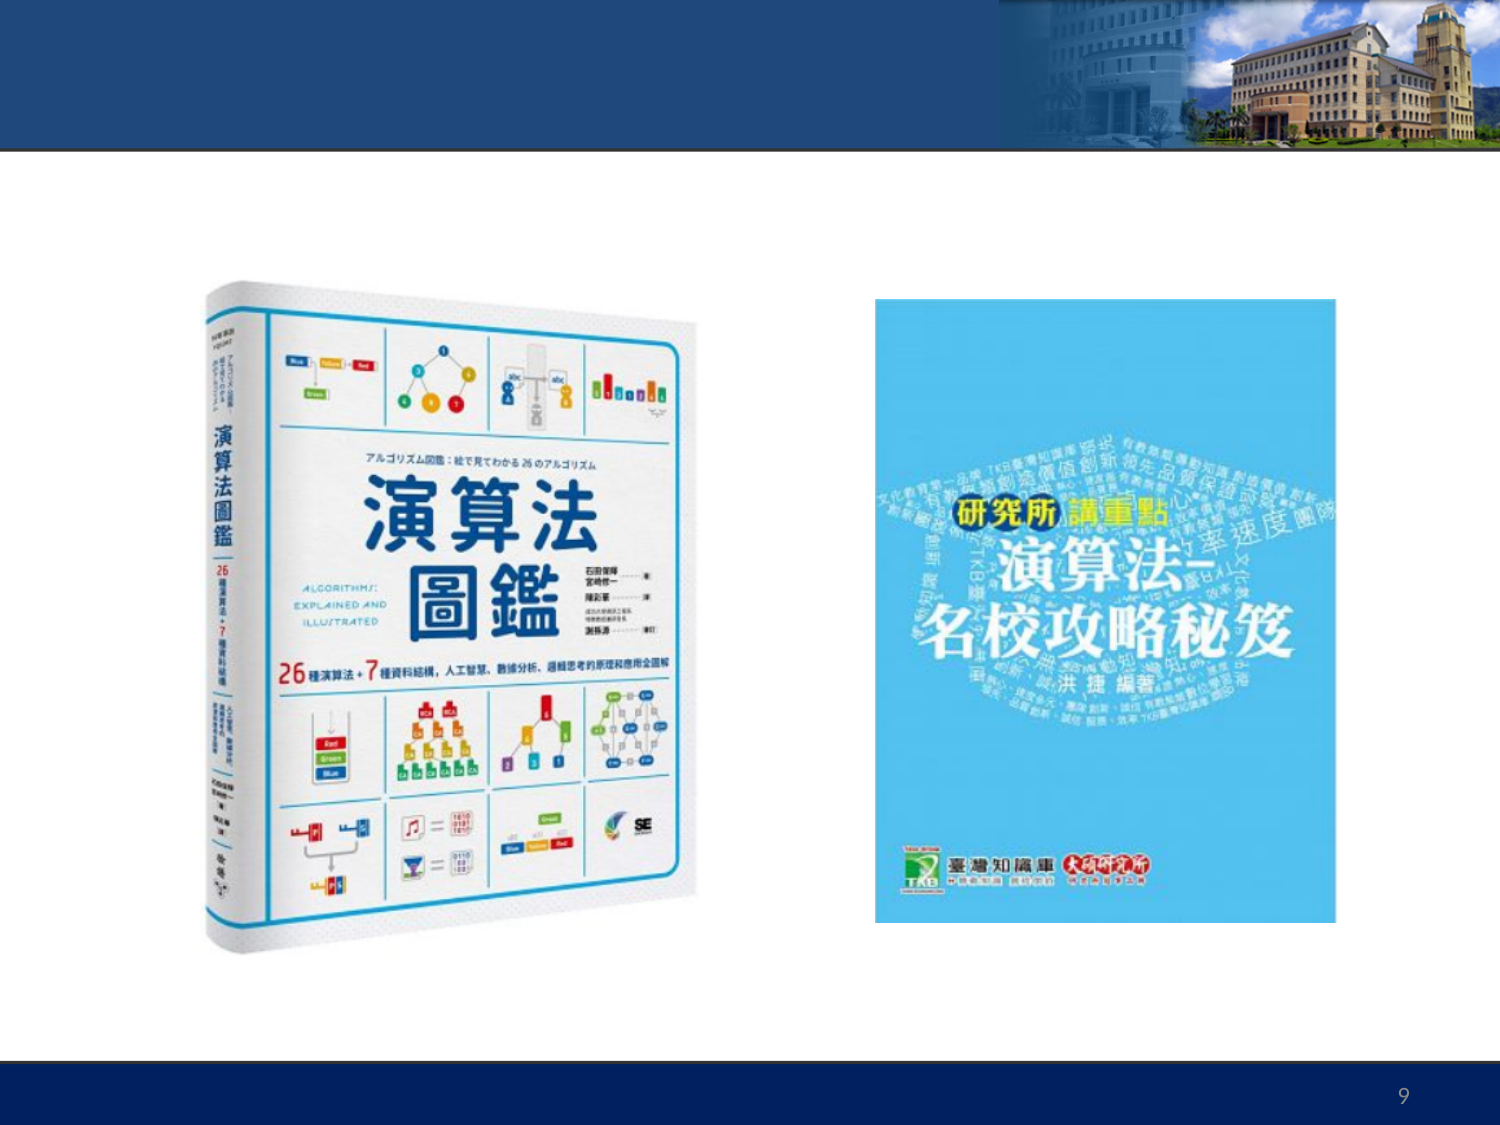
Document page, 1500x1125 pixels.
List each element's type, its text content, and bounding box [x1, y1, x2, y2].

picture [999, 0, 1500, 148]
picture [874, 299, 1338, 924]
slide_number 9 [1074, 1065, 1425, 1125]
picture [199, 274, 701, 960]
